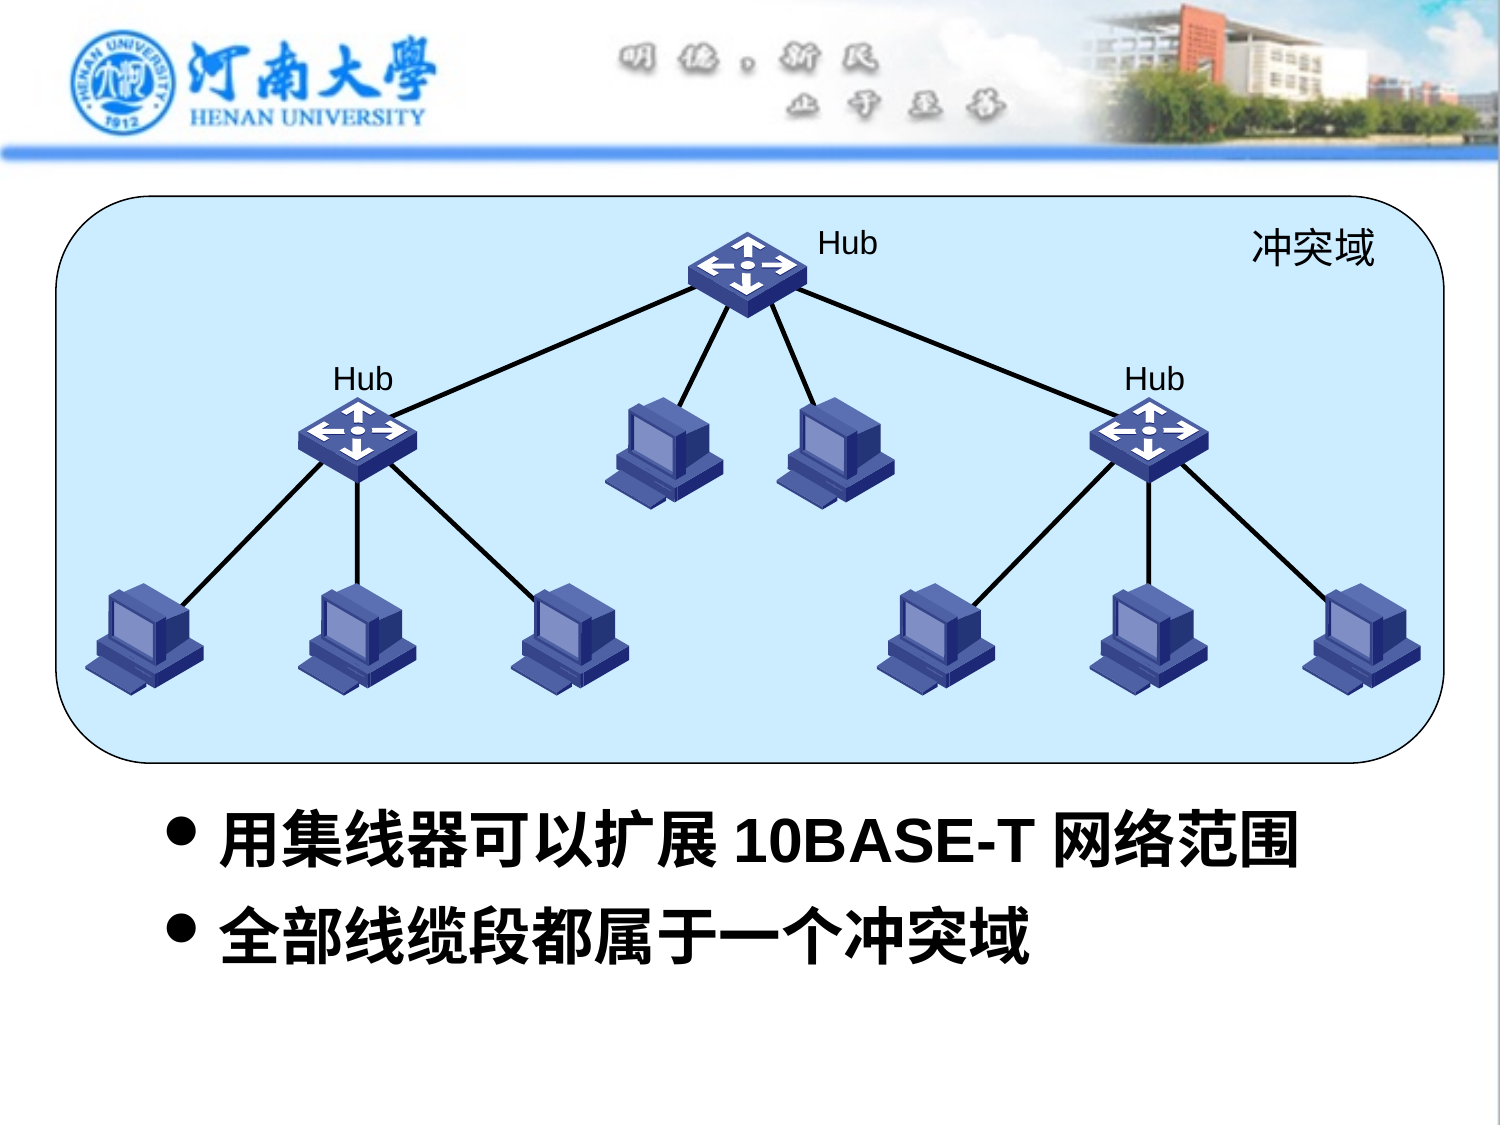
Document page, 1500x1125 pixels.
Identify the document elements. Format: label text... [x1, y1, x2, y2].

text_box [55, 195, 1445, 764]
text_box 用集线器可以扩展10BASE-T网络范围 全部线缆段都属于一个冲突域 [147, 792, 1376, 1053]
picture [0, 0, 1500, 1125]
